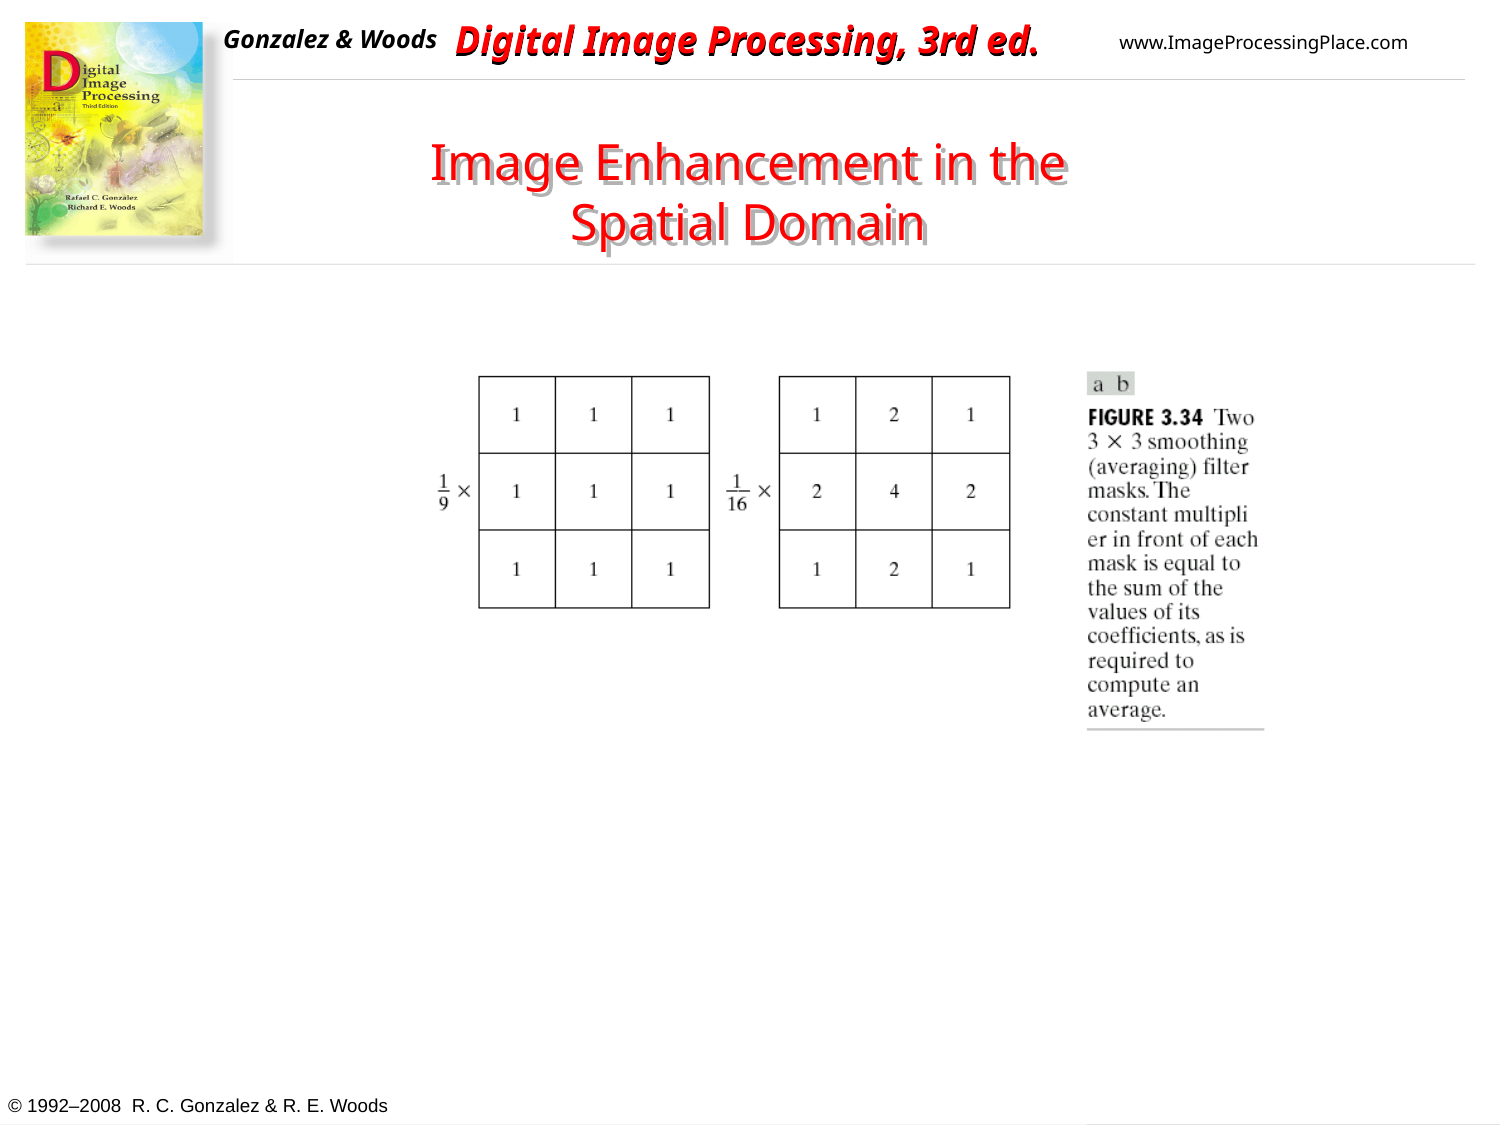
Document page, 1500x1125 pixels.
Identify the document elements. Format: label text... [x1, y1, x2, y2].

picture [228, 34, 233, 45]
text_box Image Enhancement in the Spatial Domain [415, 63, 1082, 258]
picture [1077, 363, 1277, 737]
picture [426, 361, 1018, 620]
picture [25, 22, 233, 263]
